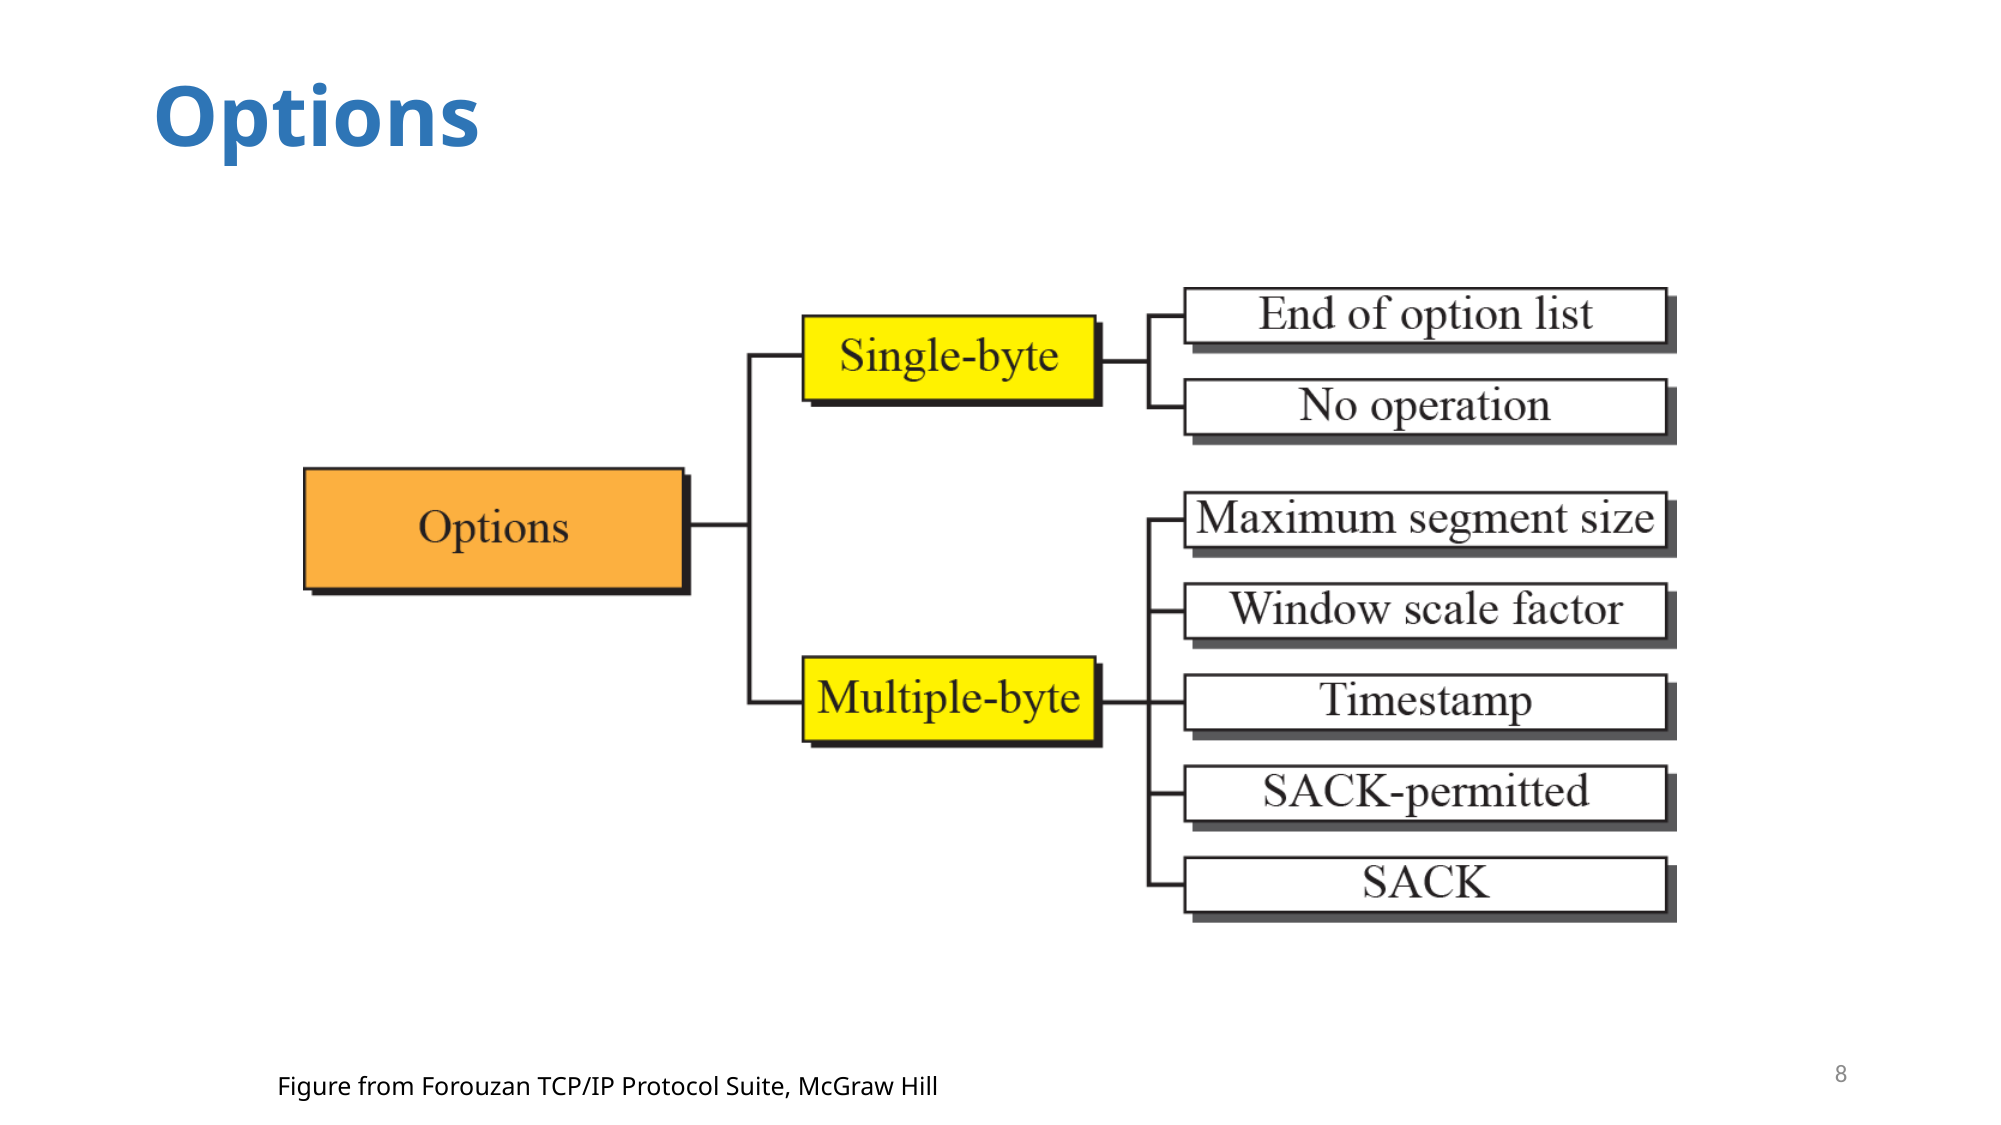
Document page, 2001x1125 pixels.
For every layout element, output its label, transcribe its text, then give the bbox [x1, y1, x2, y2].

slide_number 8 [1412, 1042, 1863, 1103]
picture [303, 287, 1677, 924]
text_box Figure from Forouzan TCP/IP Protocol Suite, McGraw Hill [262, 1032, 961, 1108]
title Options [137, 59, 1863, 179]
